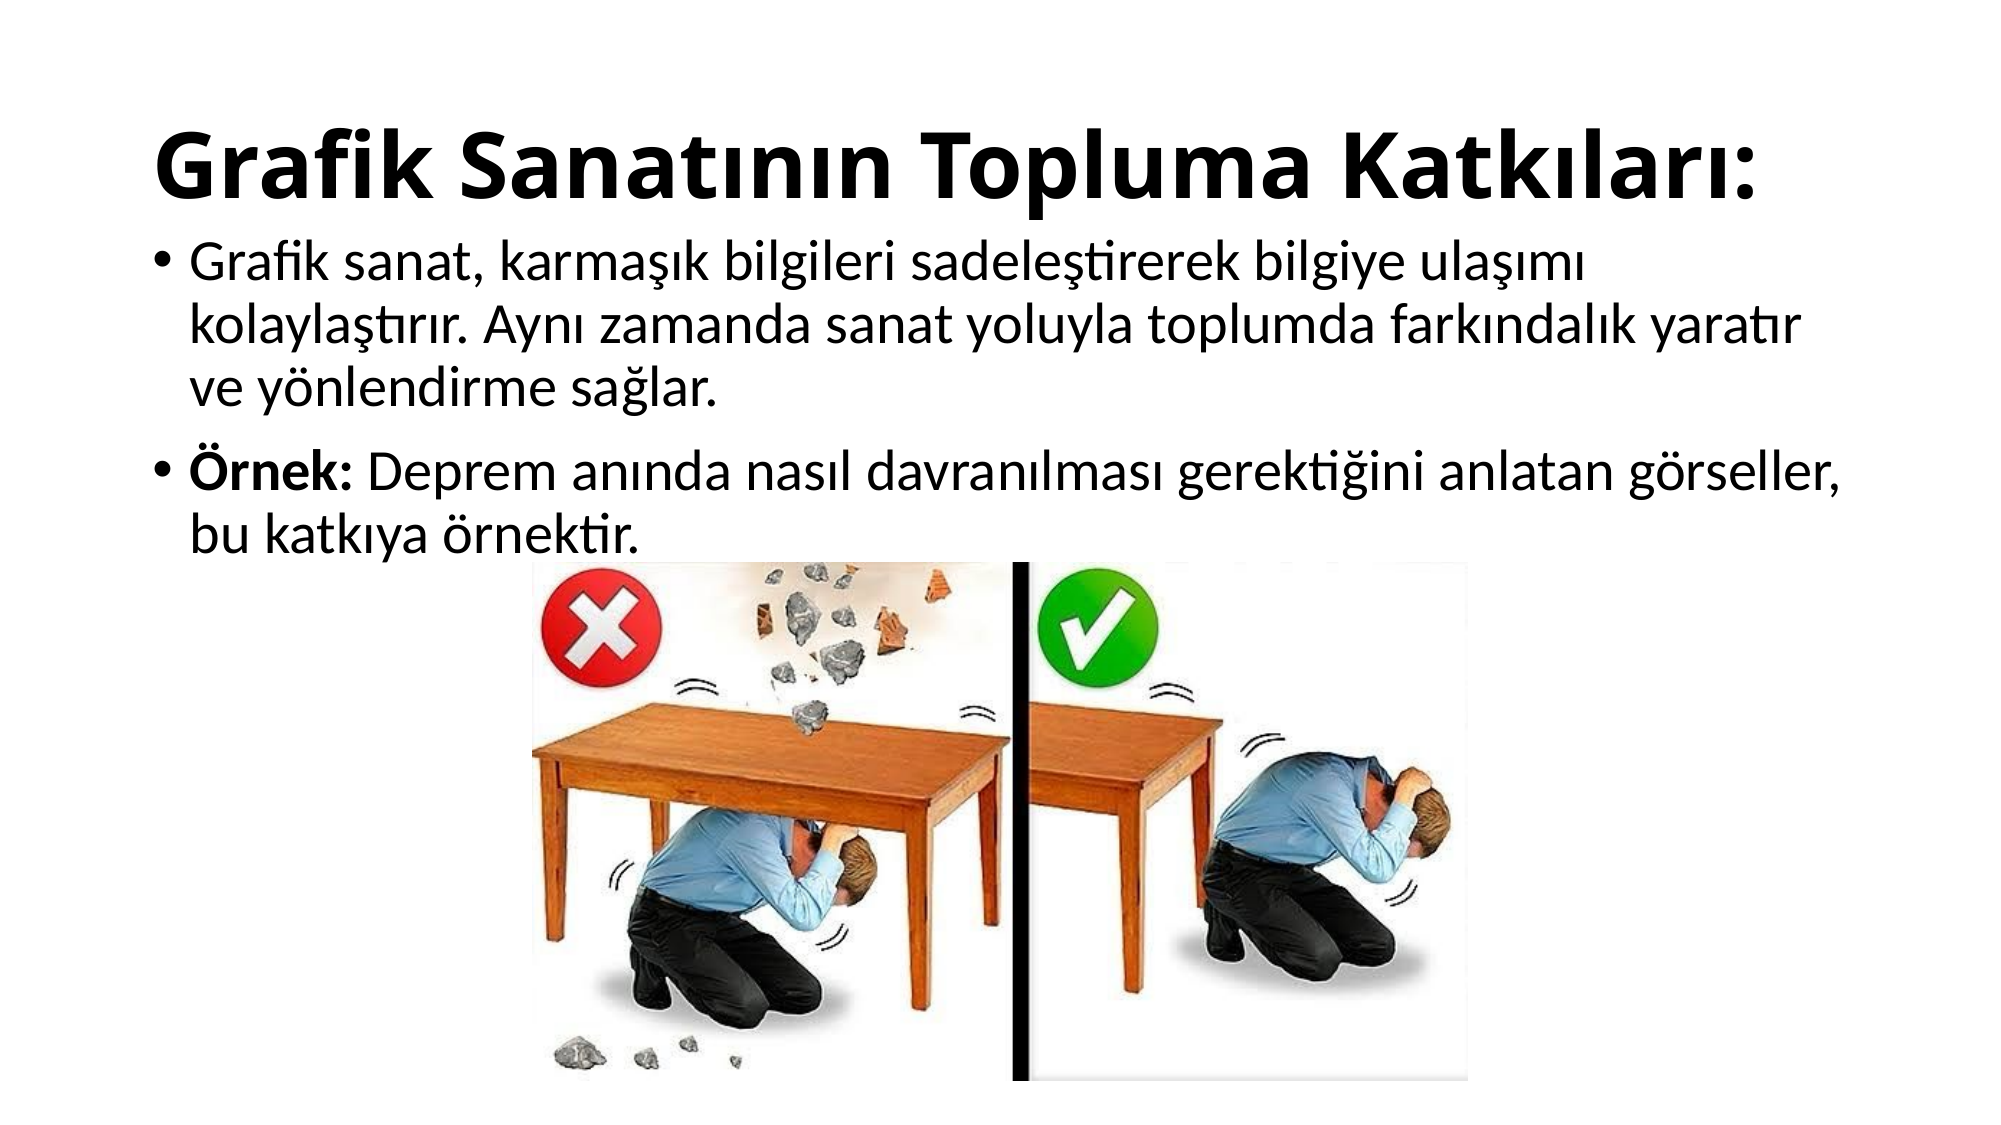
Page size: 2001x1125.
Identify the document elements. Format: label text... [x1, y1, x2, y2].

list Grafik sanat, karmaşık bilgileri sadeleştirerek bilgiye ulaşımı kolaylaştırır. Aynı zamanda sanat yoluyla toplumda farkındalık yaratır ve yönlendirme sağlar. Örnek: Deprem anında nasıl davranılması gerektiğini anlatan görseller, bu katkıya örnektir. [137, 222, 1863, 937]
picture [532, 562, 1468, 1081]
title Grafik Sanatının Topluma Katkıları: [137, 59, 1863, 222]
